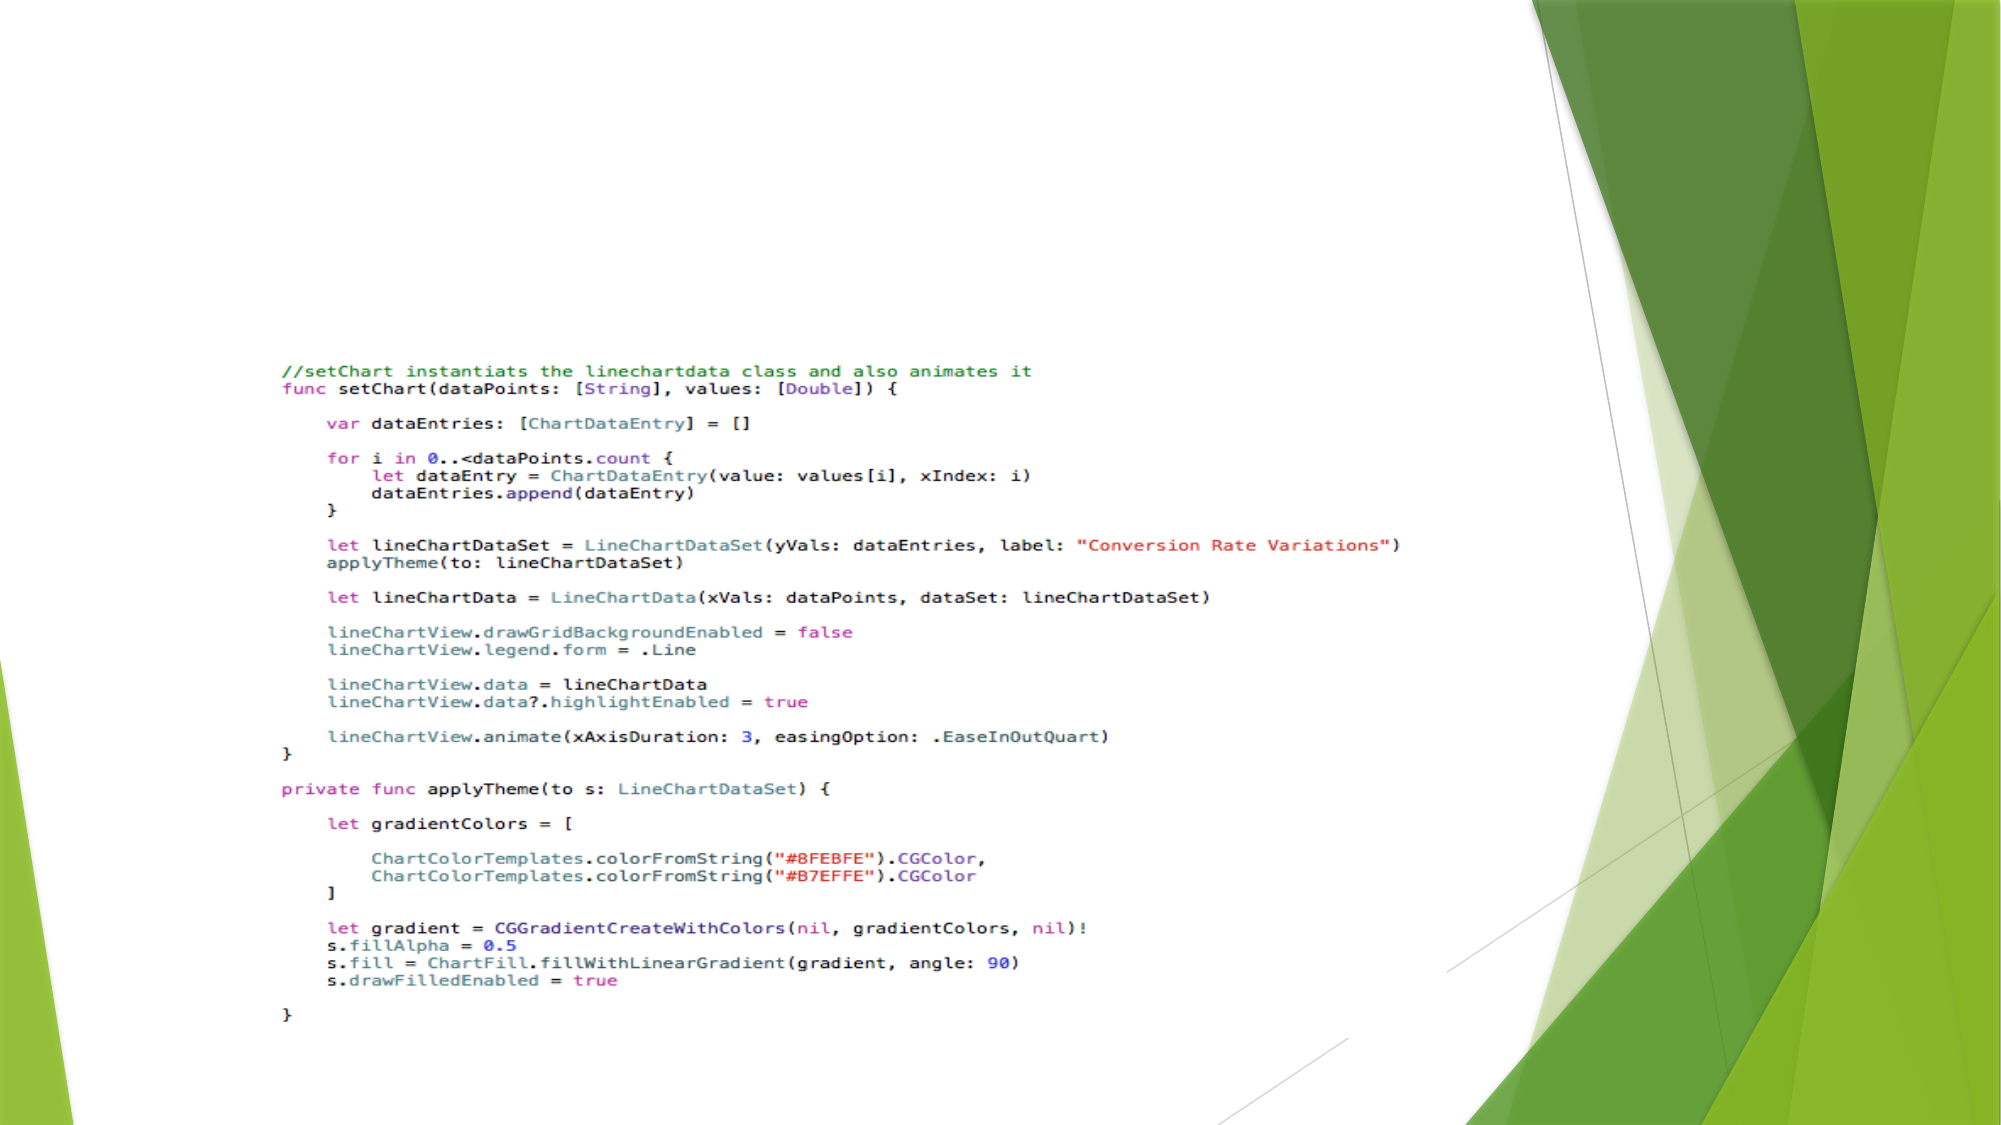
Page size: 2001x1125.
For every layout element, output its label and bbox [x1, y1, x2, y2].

list [256, 353, 1448, 1038]
